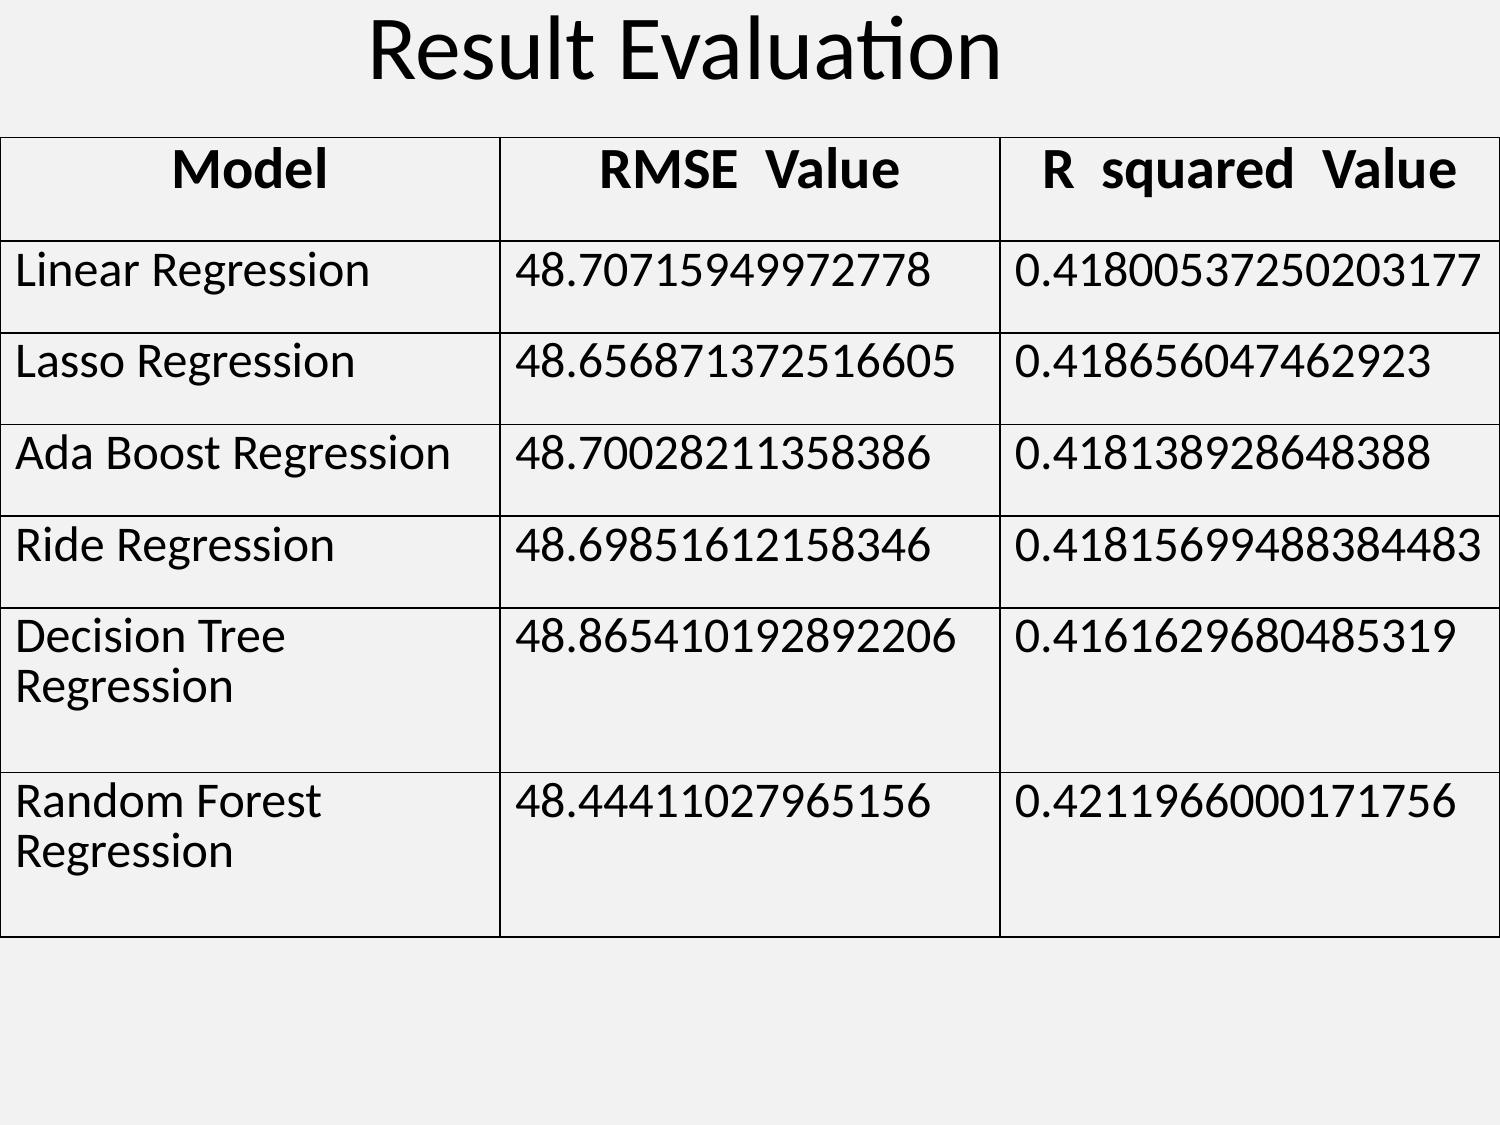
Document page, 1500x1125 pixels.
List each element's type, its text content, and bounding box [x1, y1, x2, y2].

table_cell 48.865410192892206 [501, 609, 999, 772]
table_cell 48.69851612158346 [501, 517, 999, 607]
table_cell Linear Regression [1, 242, 499, 332]
table_header Model [1, 138, 499, 240]
table_cell 48.44411027965156 [501, 773, 999, 936]
table_cell 0.4161629680485319 [1001, 609, 1499, 772]
table_cell Ada Boost Regression [1, 425, 499, 515]
table_cell Lasso Regression [1, 334, 499, 424]
table_cell 48.656871372516605 [501, 334, 999, 424]
title Result Evaluation [367, 0, 1500, 99]
table_cell Random Forest Regression [1, 773, 499, 936]
table_header RMSE Value [501, 138, 999, 240]
table_cell 48.70028211358386 [501, 425, 999, 515]
table_header R squared Value [1001, 138, 1499, 240]
table_cell 0.4211966000171756 [1001, 773, 1499, 936]
table_cell 48.70715949972778 [501, 242, 999, 332]
table_cell 0.41800537250203177 [1001, 242, 1499, 332]
table_cell 0.418656047462923 [1001, 334, 1499, 424]
table_cell Decision Tree Regression [1, 609, 499, 772]
table_cell 0.41815699488384483 [1001, 517, 1499, 607]
table_cell 0.418138928648388 [1001, 425, 1499, 515]
table_cell Ride Regression [1, 517, 499, 607]
